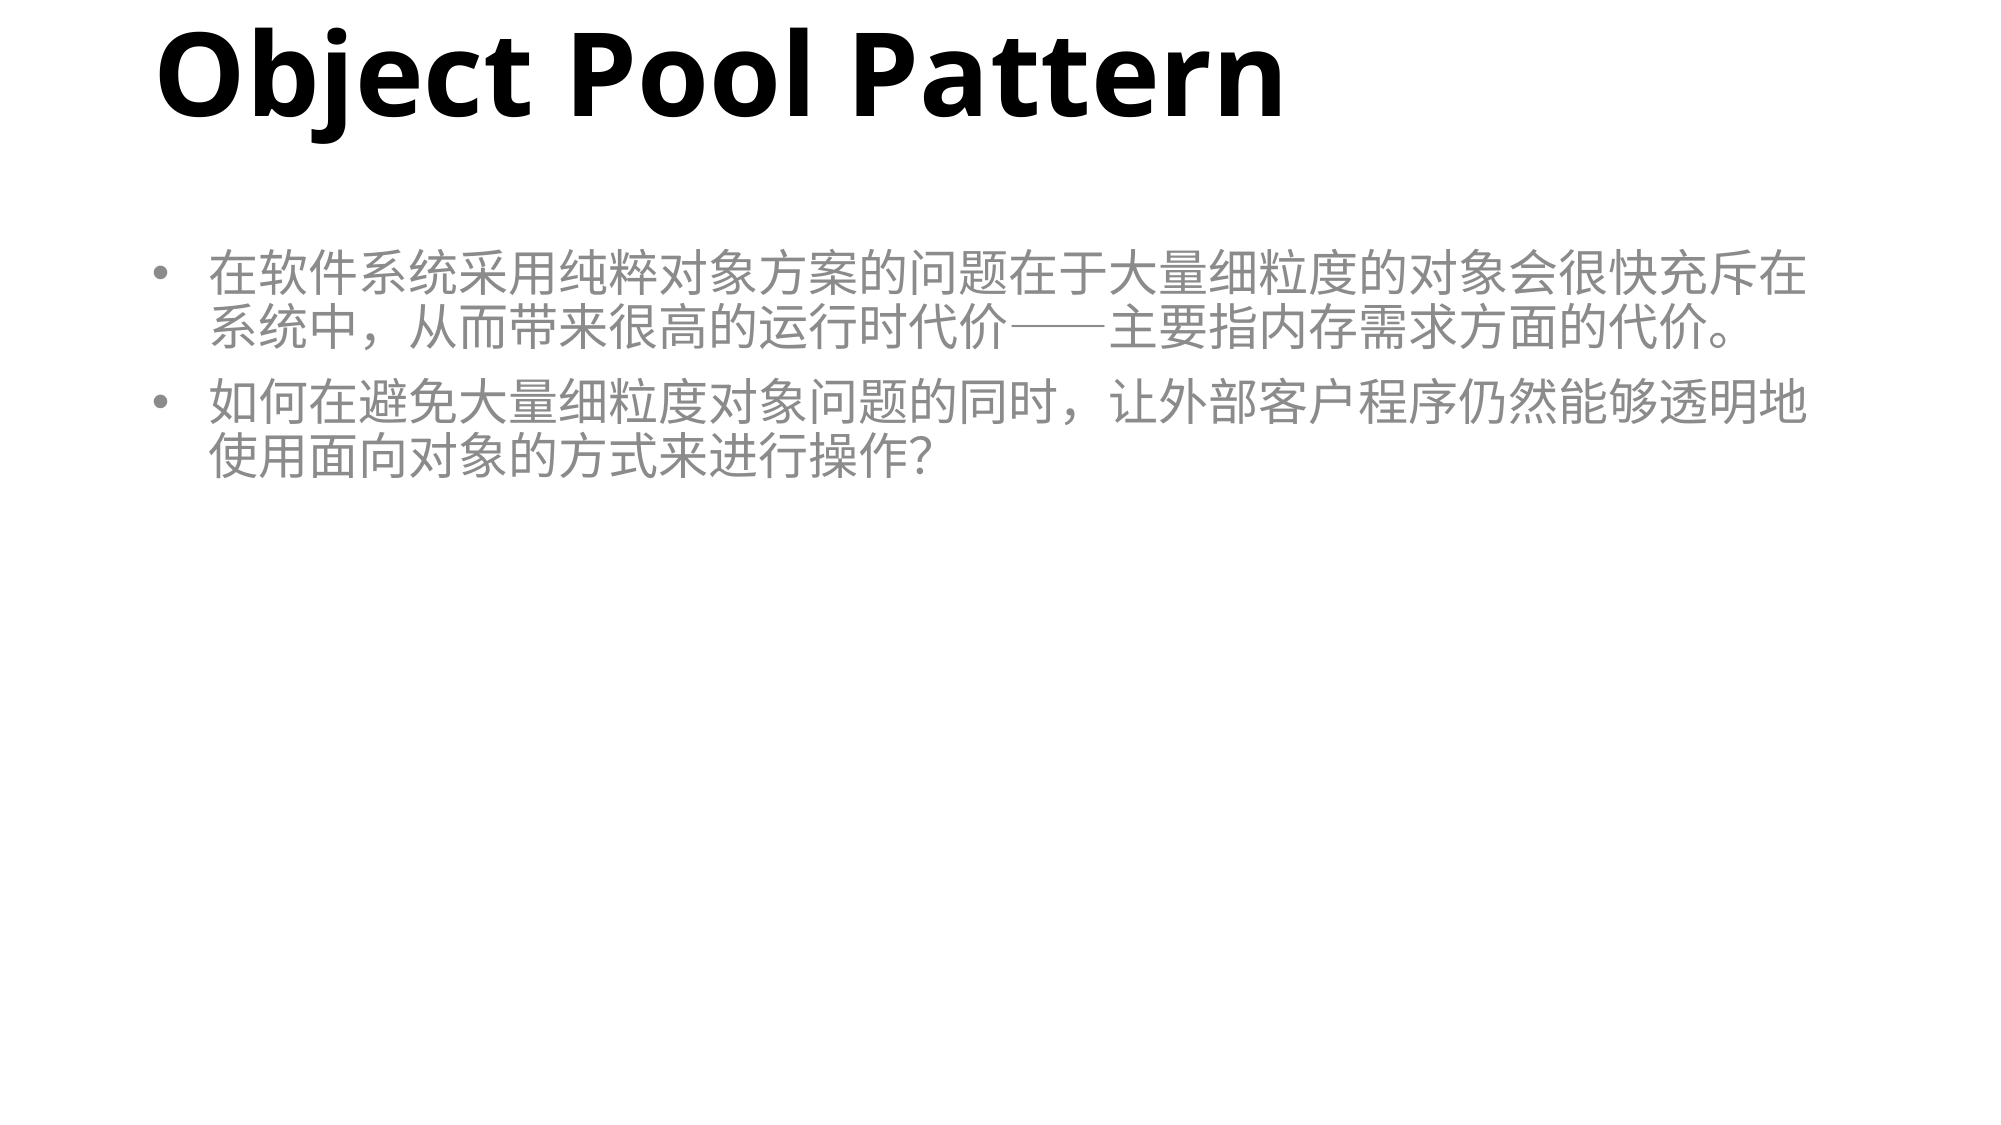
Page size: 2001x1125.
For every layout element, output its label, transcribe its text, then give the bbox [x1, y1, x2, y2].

title Object Pool Pattern [138, 6, 1499, 159]
list 在软件系统采用纯粹对象方案的问题在于大量细粒度的对象会很快充斥在系统中，从而带来很高的运行时代价——主要指内存需求方面的代价。 如何在避免大量细粒度对象问题的同时，让外部客户程序仍然能够透明地使用面向对象的方式来进行操作？ [136, 159, 1862, 999]
